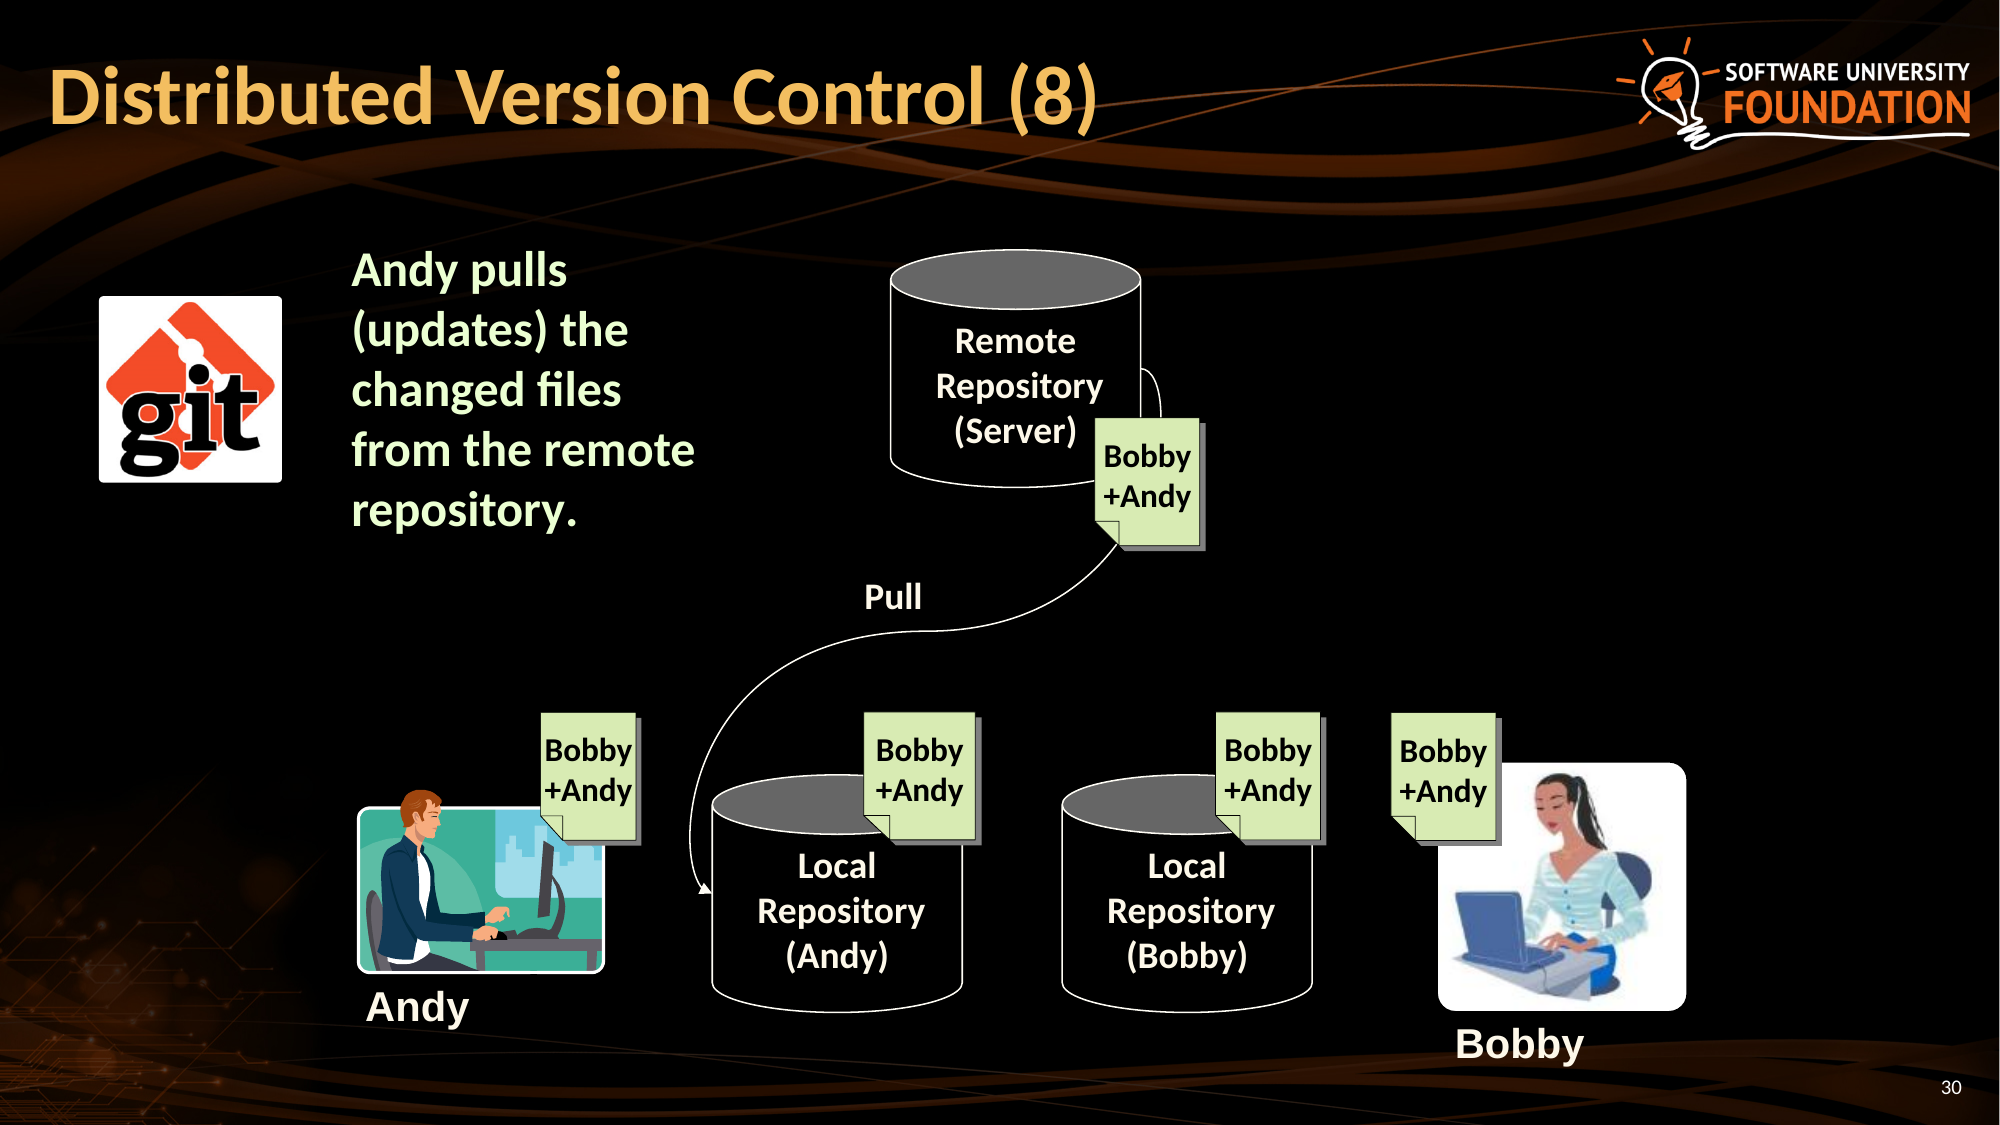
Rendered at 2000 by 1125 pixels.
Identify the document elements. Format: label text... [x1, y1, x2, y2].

slide_number 30 [1897, 1070, 1968, 1103]
title Distributed Version Control (8) [30, 6, 1602, 189]
text_box Local Repository (Andy) [712, 774, 963, 1013]
text_box Andy pulls (updates) the changed files from the remote repository. [336, 229, 738, 545]
text_box Bobby [1439, 1012, 1600, 1075]
text_box Local Repository (Bobby) [1062, 774, 1313, 1013]
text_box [1087, 414, 1210, 556]
text_box Andy [350, 971, 485, 1037]
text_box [782, 541, 1071, 721]
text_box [1208, 708, 1331, 850]
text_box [1383, 709, 1507, 850]
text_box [528, 708, 649, 850]
text_box Remote Repository (Server) [890, 249, 1141, 488]
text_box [849, 721, 990, 850]
picture [0, 0, 2000, 1125]
